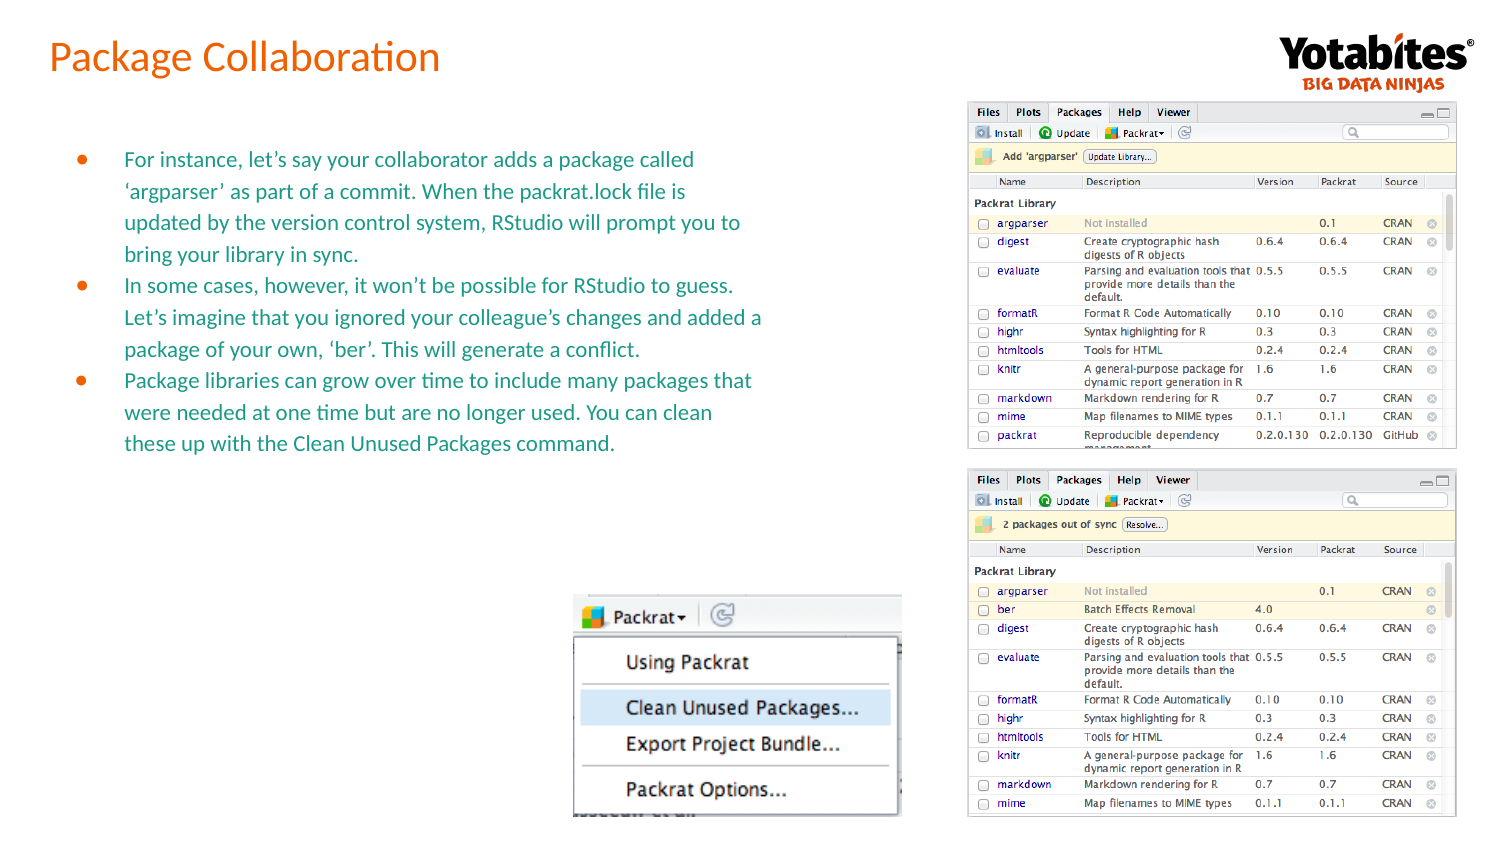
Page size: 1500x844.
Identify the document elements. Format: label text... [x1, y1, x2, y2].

picture [967, 468, 1457, 817]
picture [967, 100, 1457, 449]
list Package Collaboration [38, 28, 1261, 88]
picture [1278, 33, 1475, 93]
picture [572, 594, 902, 817]
list For instance, let’s say your collaborator adds a package called ‘argparser’ as part of a commit. When the packrat.lock file is updated by the version control system, RStudio will prompt you to bring your library in sync. In some cases, however, it won’t be possible for RStudio to guess. Let’s imagine that you ignored your colleague’s changes and added a package of your own, ‘ber’. This will generate a conflict. Package libraries can grow over time to include many packages that were needed at one time but are no longer used. You can clean these up with the Clean Unused Packages command. [38, 135, 777, 548]
